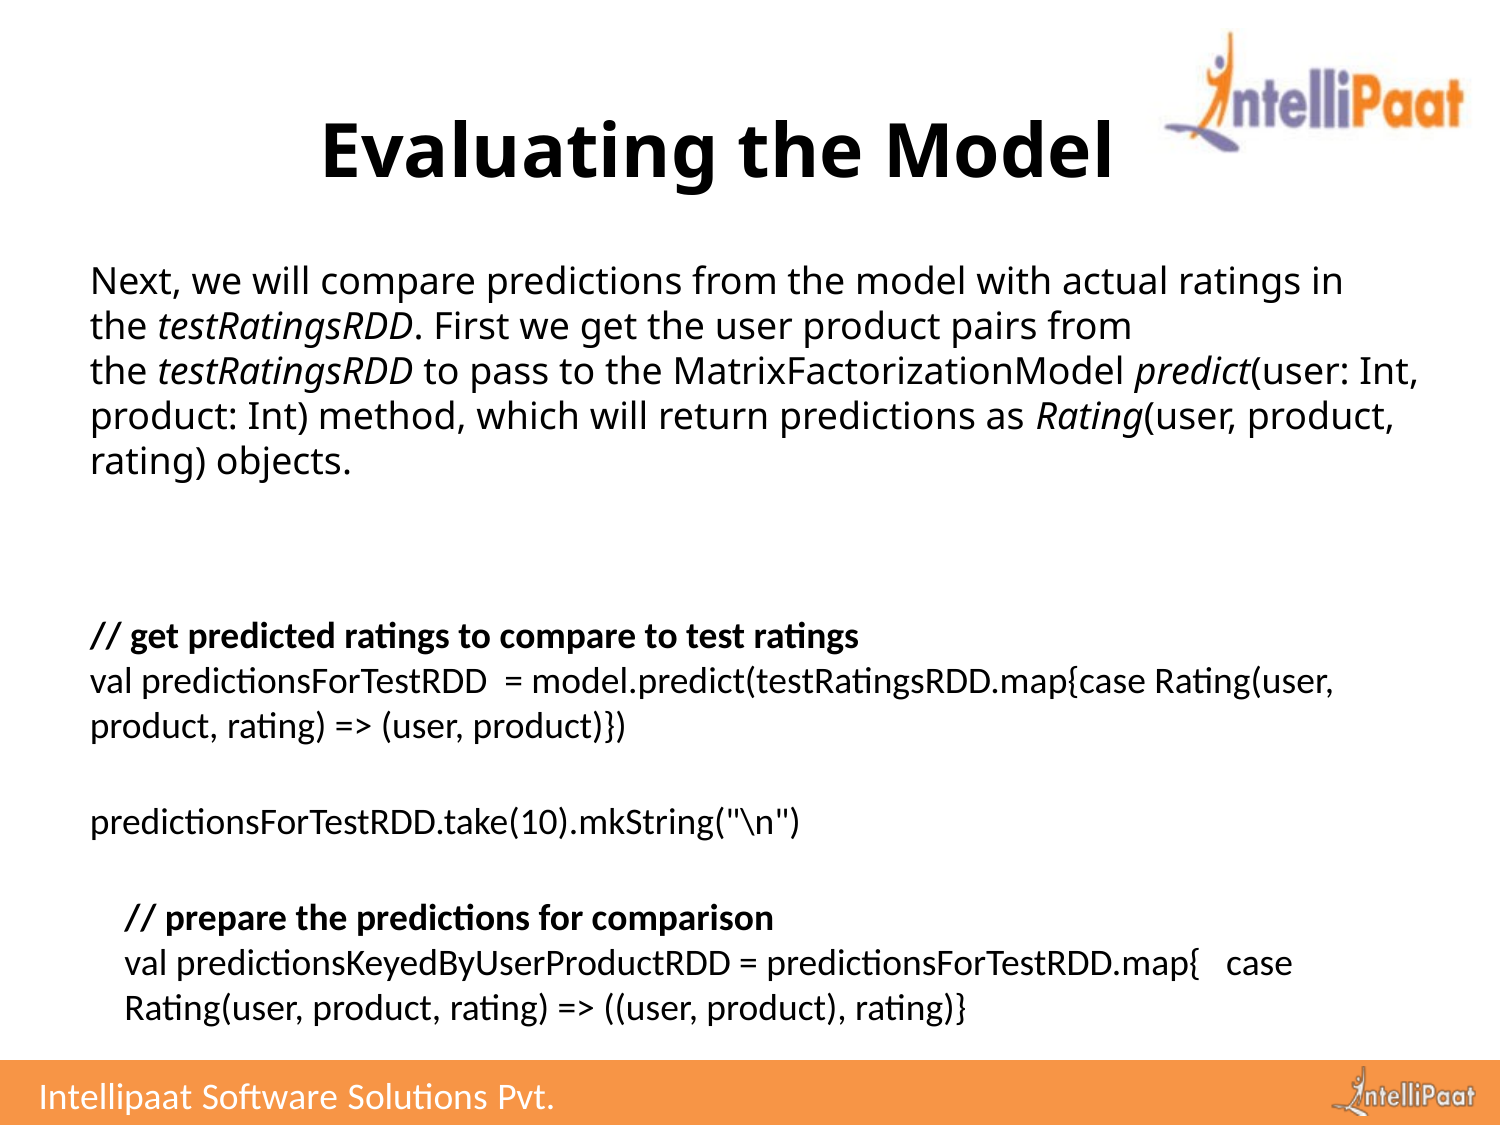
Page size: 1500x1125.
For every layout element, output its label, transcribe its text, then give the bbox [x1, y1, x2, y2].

text_box predictionsForTestRDD.take(10).mkString("\n") [74, 790, 1288, 850]
picture [1324, 1066, 1493, 1116]
text_box // get predicted ratings to compare to test ratings val predictionsForTestRDD = model.predict(testRatingsRDD.map{case Rating(user, product, rating) => (user, product)}) [75, 603, 1400, 753]
text_box // prepare the predictions for comparison val predictionsKeyedByUserProductRDD = predictionsForTestRDD.map{ case Rating(user, product, rating) => ((user, product), rating)} [109, 886, 1438, 1036]
title Evaluating the Model [319, 102, 1400, 249]
text_box Next, we will compare predictions from the model with actual ratings in the testRatingsRDD. First we get the user product pairs from the testRatingsRDD to pass to the MatrixFactorizationModel predict(user: Int, product: Int) method, which will return predictions as Rating(user, product, rating) objects. [75, 249, 1463, 490]
footer Intellipaat Software Solutions Pvt. Ltd. [36, 1072, 620, 1125]
text_box [1121, 28, 1473, 159]
